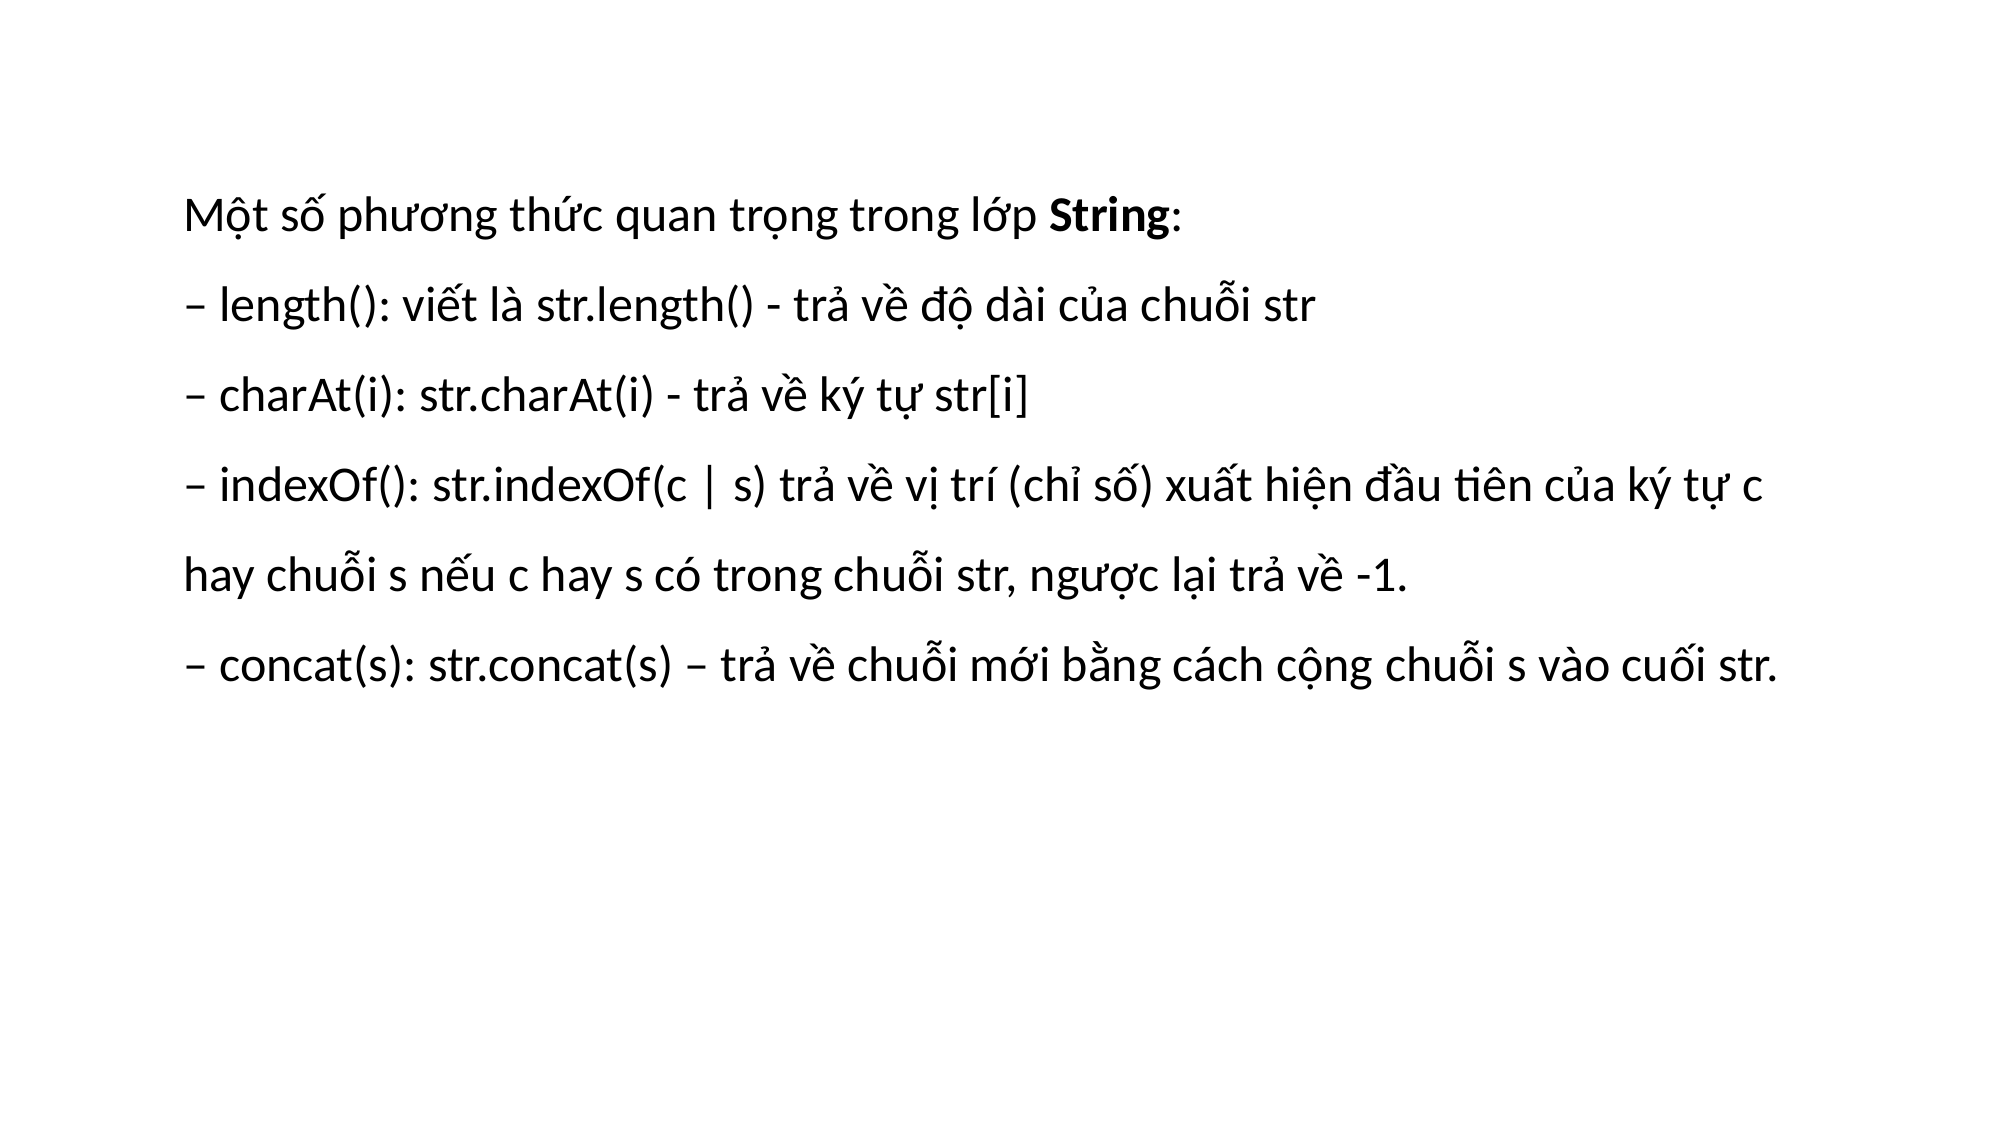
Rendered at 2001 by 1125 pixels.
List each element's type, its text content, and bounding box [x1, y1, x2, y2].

text_box Một số phương thức quan trọng trong lớp String: – length(): viết là str.length() - trả về độ dài của chuỗi str – charAt(i): str.charAt(i) - trả về ký tự str[i] – indexOf(): str.indexOf(c | s) trả về vị trí (chỉ số) xuất hiện đầu tiên của ký tự c hay chuỗi s nếu c hay s có trong chuỗi str, ngược lại trả về -1. – concat(s): str.concat(s) – trả về chuỗi mới bằng cách cộng chuỗi s vào cuối str. [168, 144, 1832, 699]
